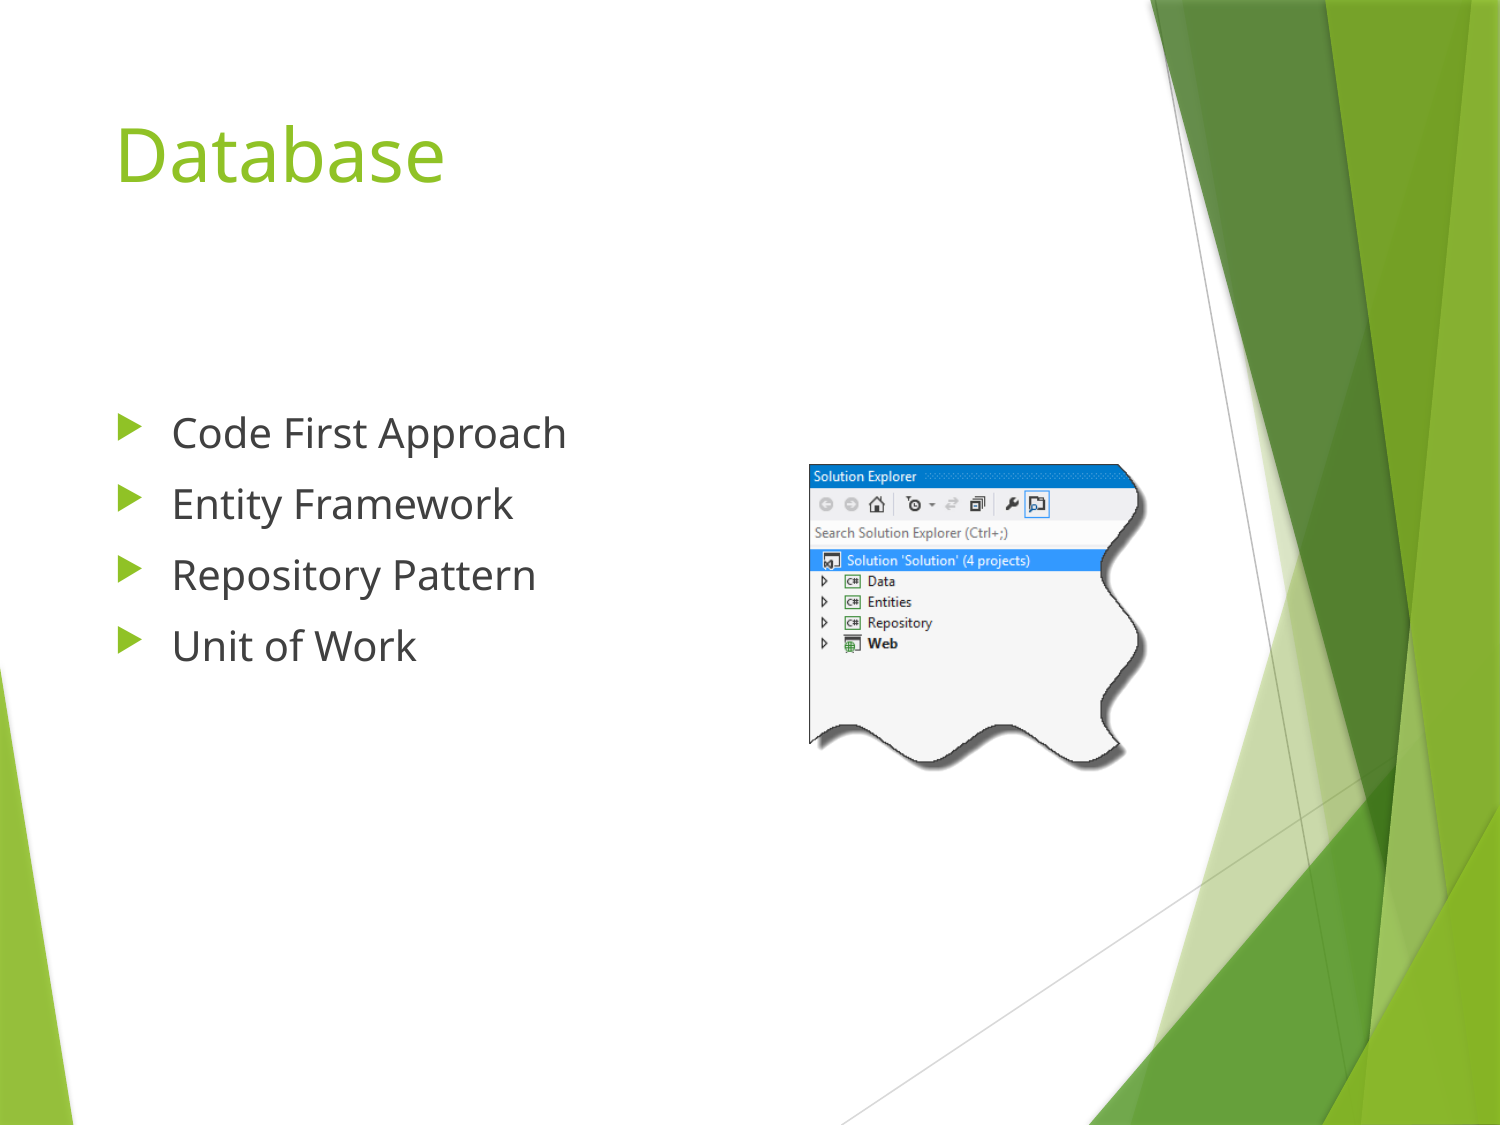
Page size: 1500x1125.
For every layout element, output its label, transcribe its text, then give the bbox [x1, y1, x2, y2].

title Database [99, 99, 1142, 317]
picture [808, 463, 1158, 782]
list Code First Approach Entity Framework Repository Pattern Unit of Work [99, 399, 1142, 992]
